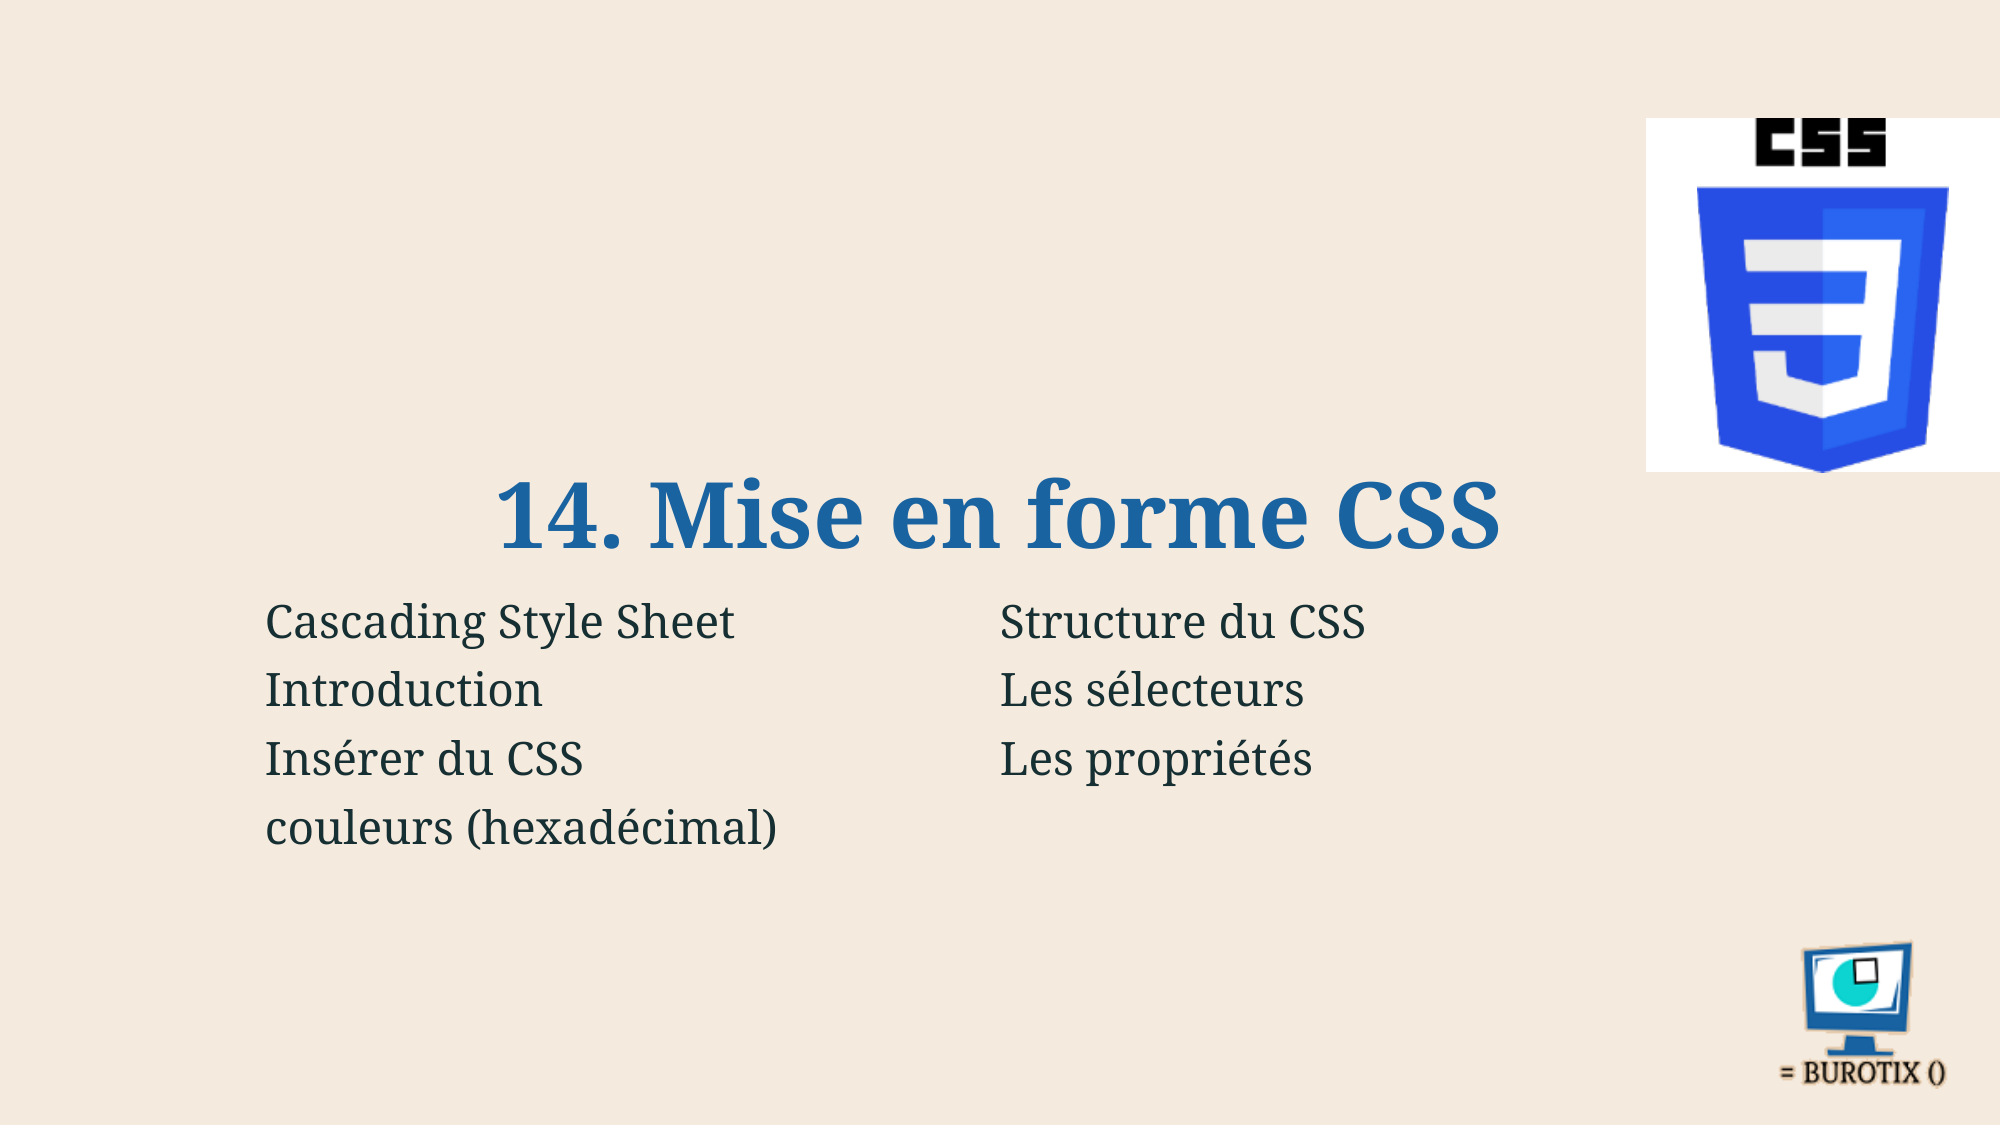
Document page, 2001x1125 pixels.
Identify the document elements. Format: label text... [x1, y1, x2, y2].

title 14. Mise en forme CSS [249, 184, 1750, 576]
picture [1645, 117, 2000, 473]
picture [1776, 938, 1949, 1089]
subtitle Cascading Style Sheet Introduction Insérer du CSS couleurs (hexadécimal) Structure du CSS Les sélecteurs Les propriétés [249, 590, 1750, 863]
